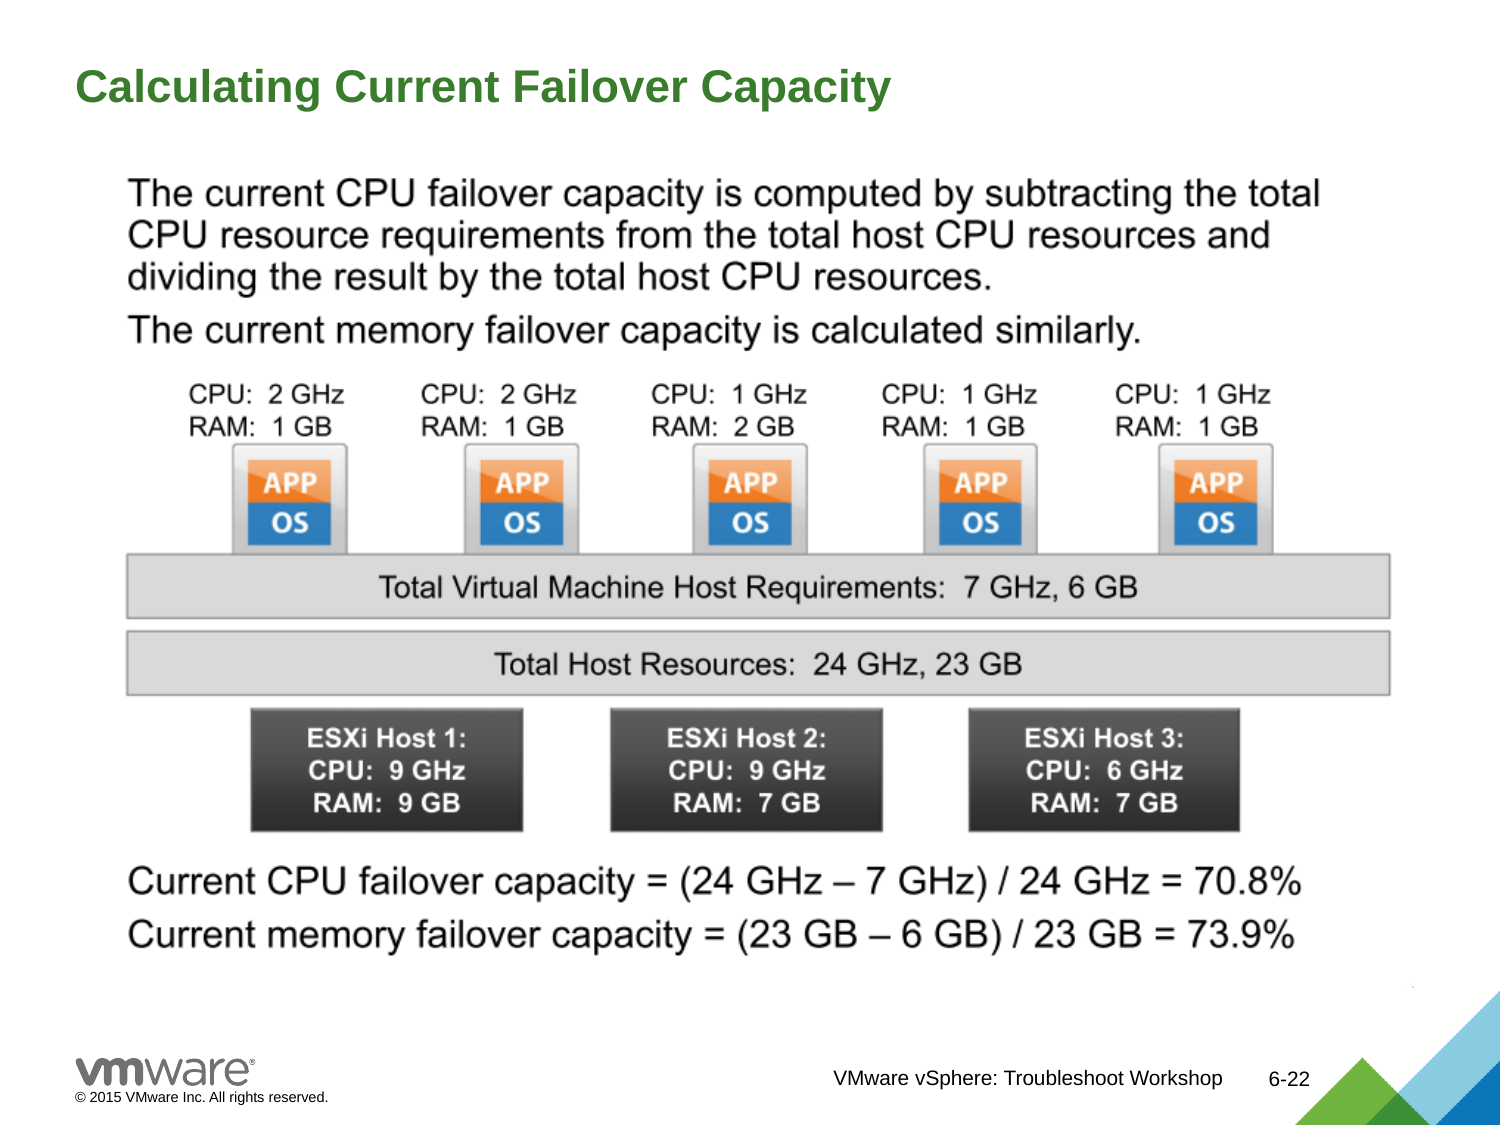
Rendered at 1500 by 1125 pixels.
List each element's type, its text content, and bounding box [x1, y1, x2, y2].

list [86, 149, 1414, 988]
title Calculating Current Failover Capacity [75, 54, 1425, 113]
picture [1247, 949, 1500, 1125]
